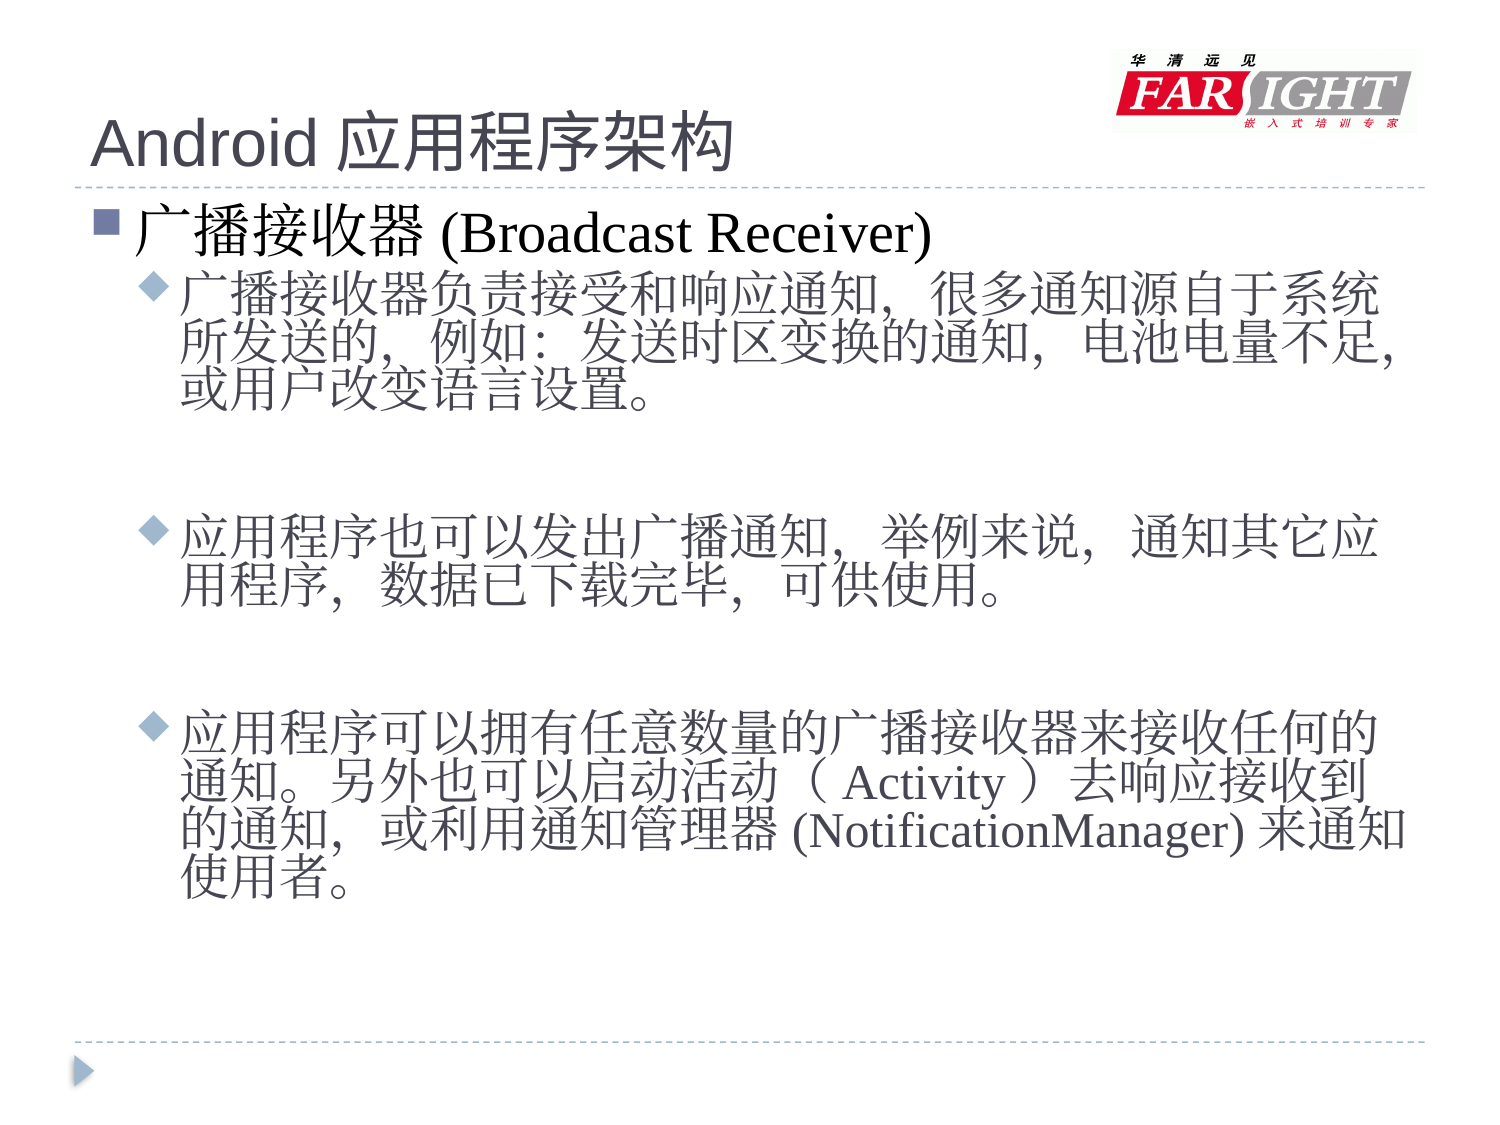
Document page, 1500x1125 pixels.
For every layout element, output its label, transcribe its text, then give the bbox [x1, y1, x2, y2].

title Android应用程序架构 [74, 24, 1426, 188]
list 广播接收器(Broadcast Receiver) 广播接收器负责接受和响应通知，很多通知源自于系统所发送的，例如：发送时区变换的通知，电池电量不足，或用户改变语言设置。 应用程序也可以发出广播通知，举例来说，通知其它应用程序，数据已下载完毕，可供使用。 应用程序可以拥有任意数量的广播接收器来接收任何的通知。另外也可以启动活动（Activity）去响应接收到的通知，或利用通知管理器(NotificationManager)来通知使用者。 [74, 199, 1426, 1006]
